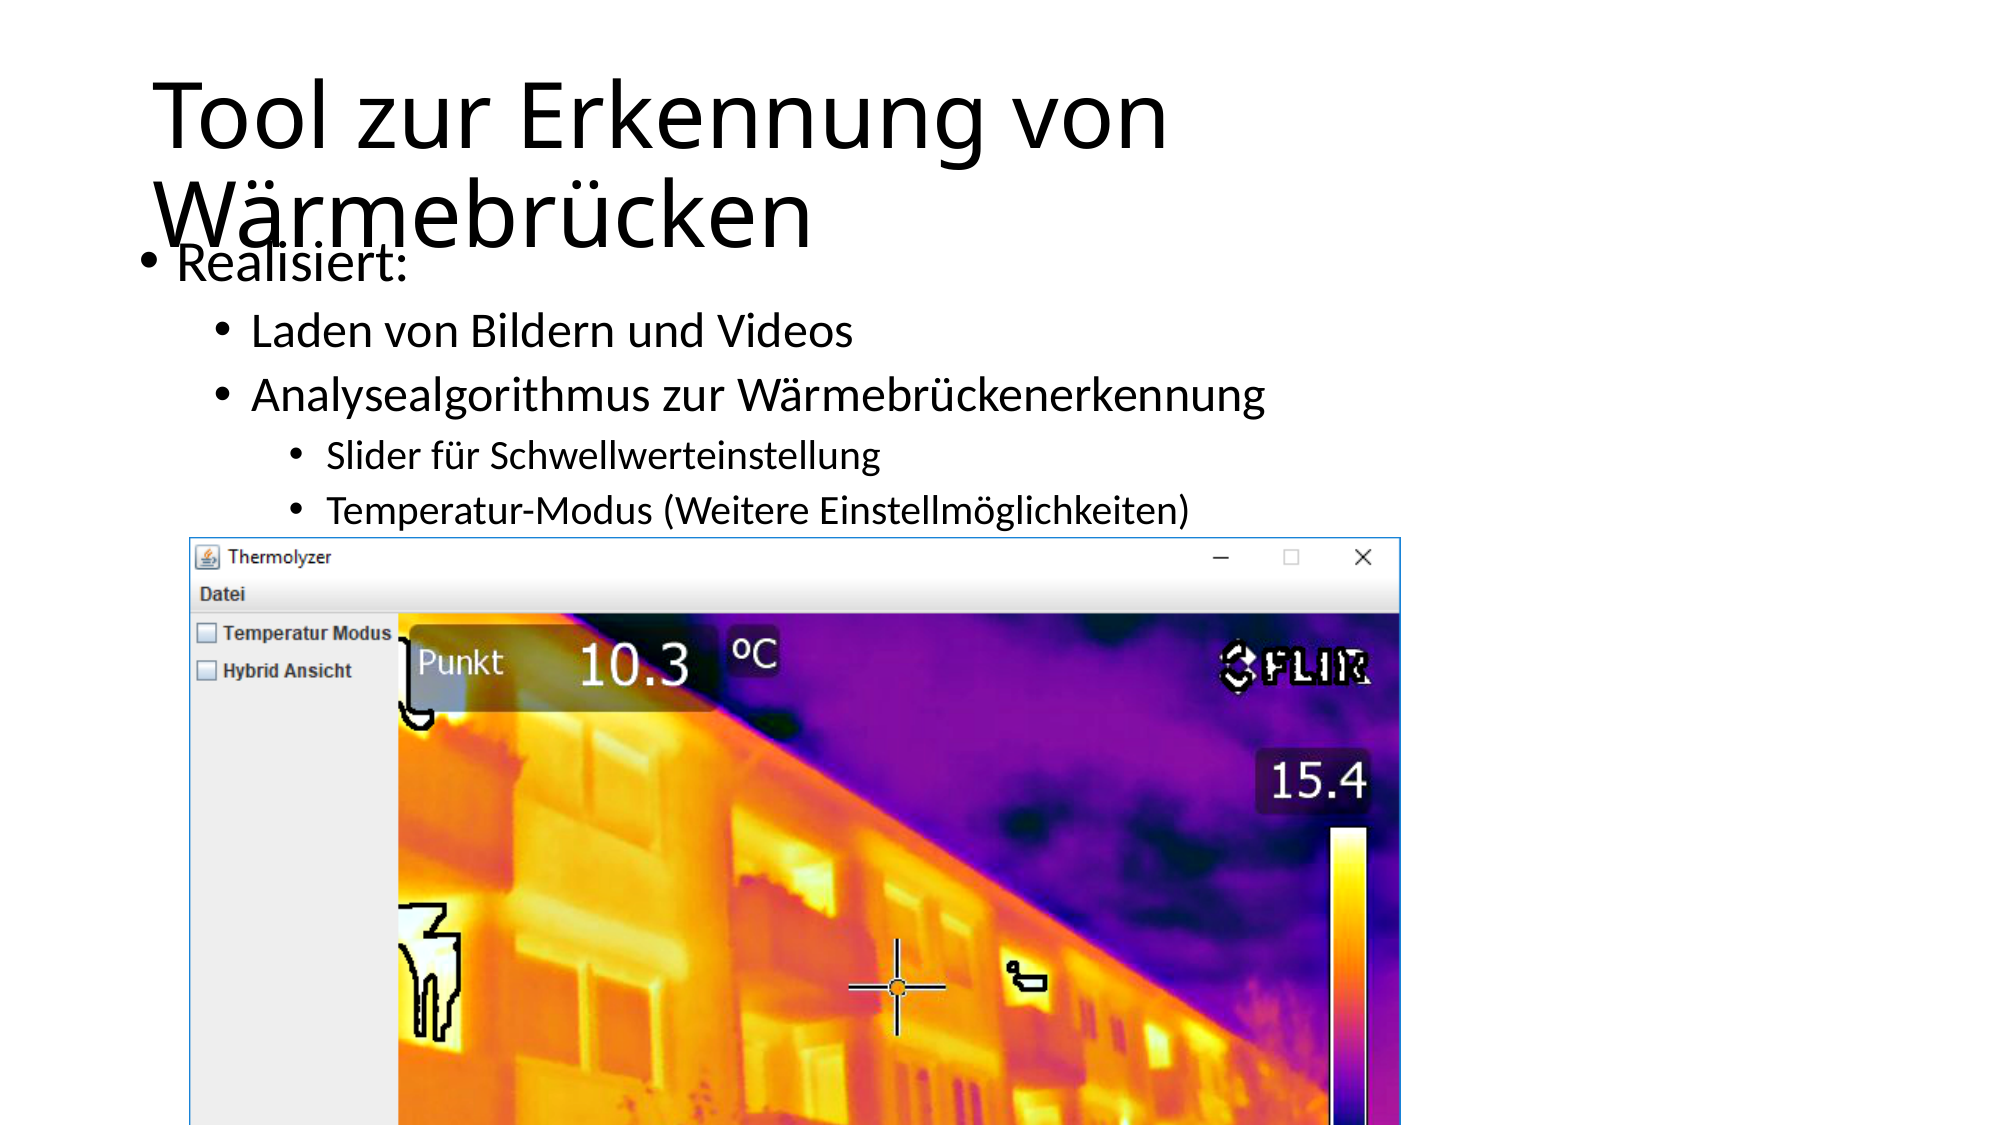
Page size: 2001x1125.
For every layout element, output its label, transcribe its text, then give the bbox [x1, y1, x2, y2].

list Realisiert: Laden von Bildern und Videos Analysealgorithmus zur Wärmebrückenerkennung Slider für Schwellwerteinstellung Temperatur-Modus (Weitere Einstellmöglichkeiten) [123, 223, 1849, 938]
picture [189, 537, 1401, 1125]
title Tool zur Erkennung von Wärmebrücken [137, 59, 1863, 278]
